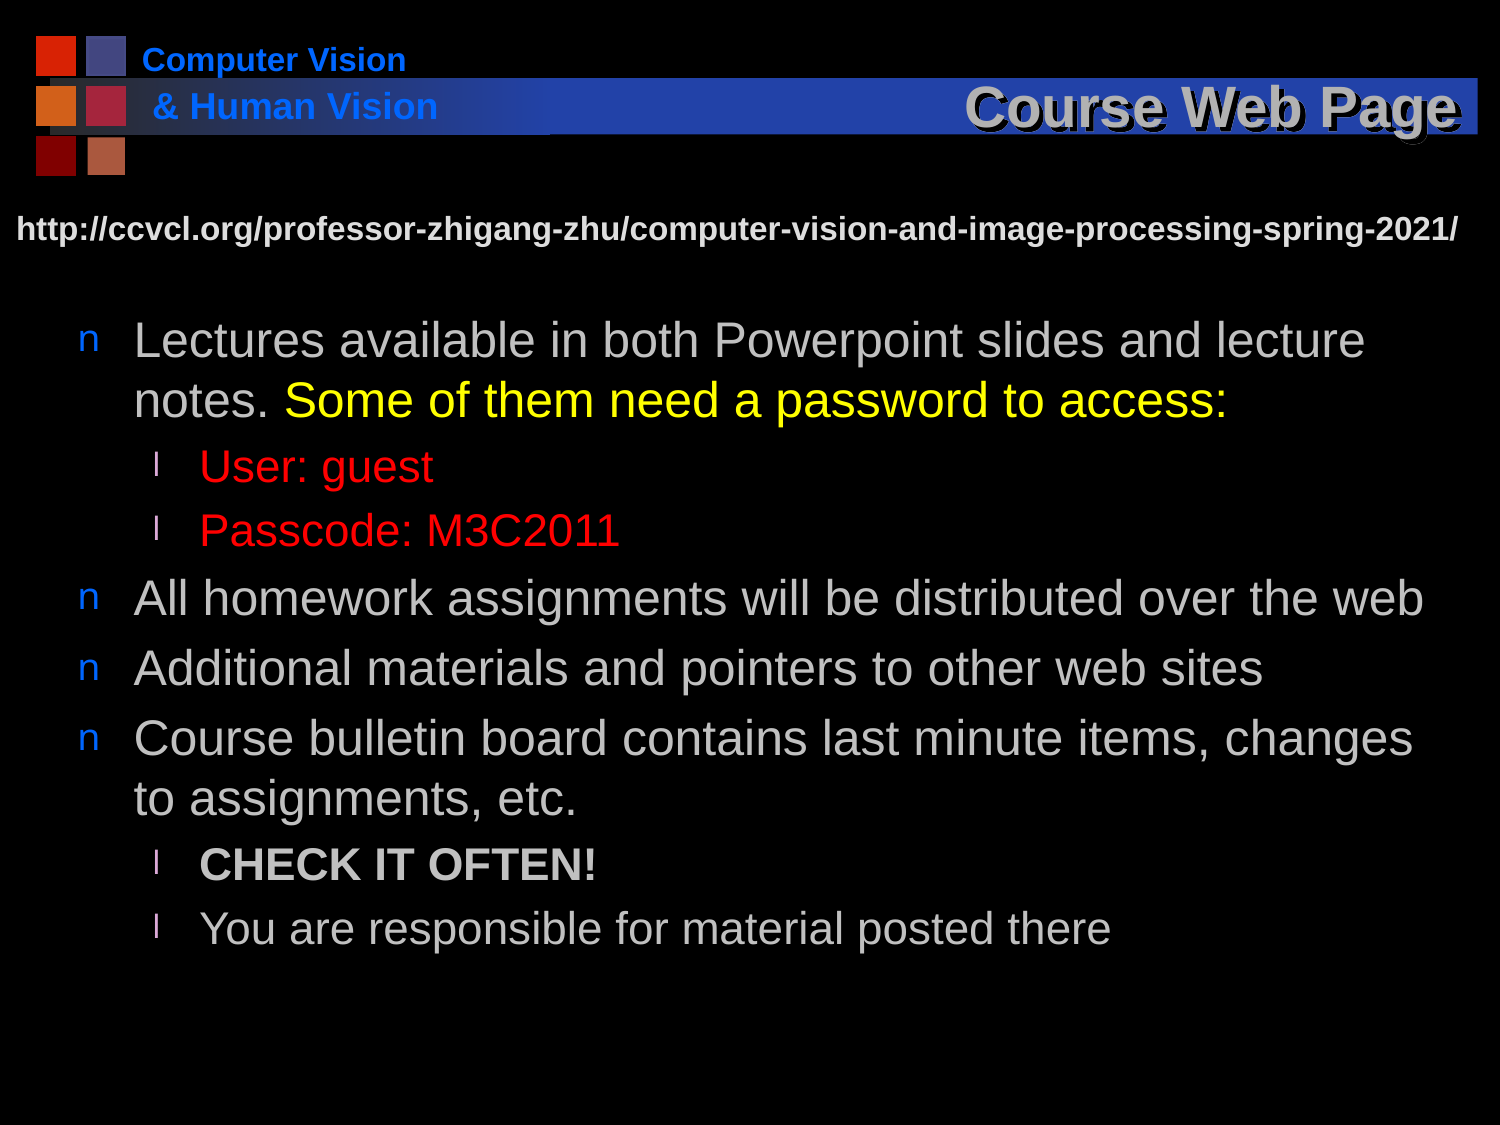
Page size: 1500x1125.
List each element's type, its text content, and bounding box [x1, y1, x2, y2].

list Lectures available in both Powerpoint slides and lecture notes. Some of them need a password to access: User: guest Passcode: M3C2011 All homework assignments will be distributed over the web Additional materials and pointers to other web sites Course bulletin board contains last minute items, changes to assignments, etc. CHECK IT OFTEN! You are responsible for material posted there [61, 299, 1463, 888]
text_box http://ccvcl.org/professor-zhigang-zhu/computer-vision-and-image-processing-spring-2021/ [1, 199, 1500, 255]
title Course Web Page [947, 46, 1476, 148]
